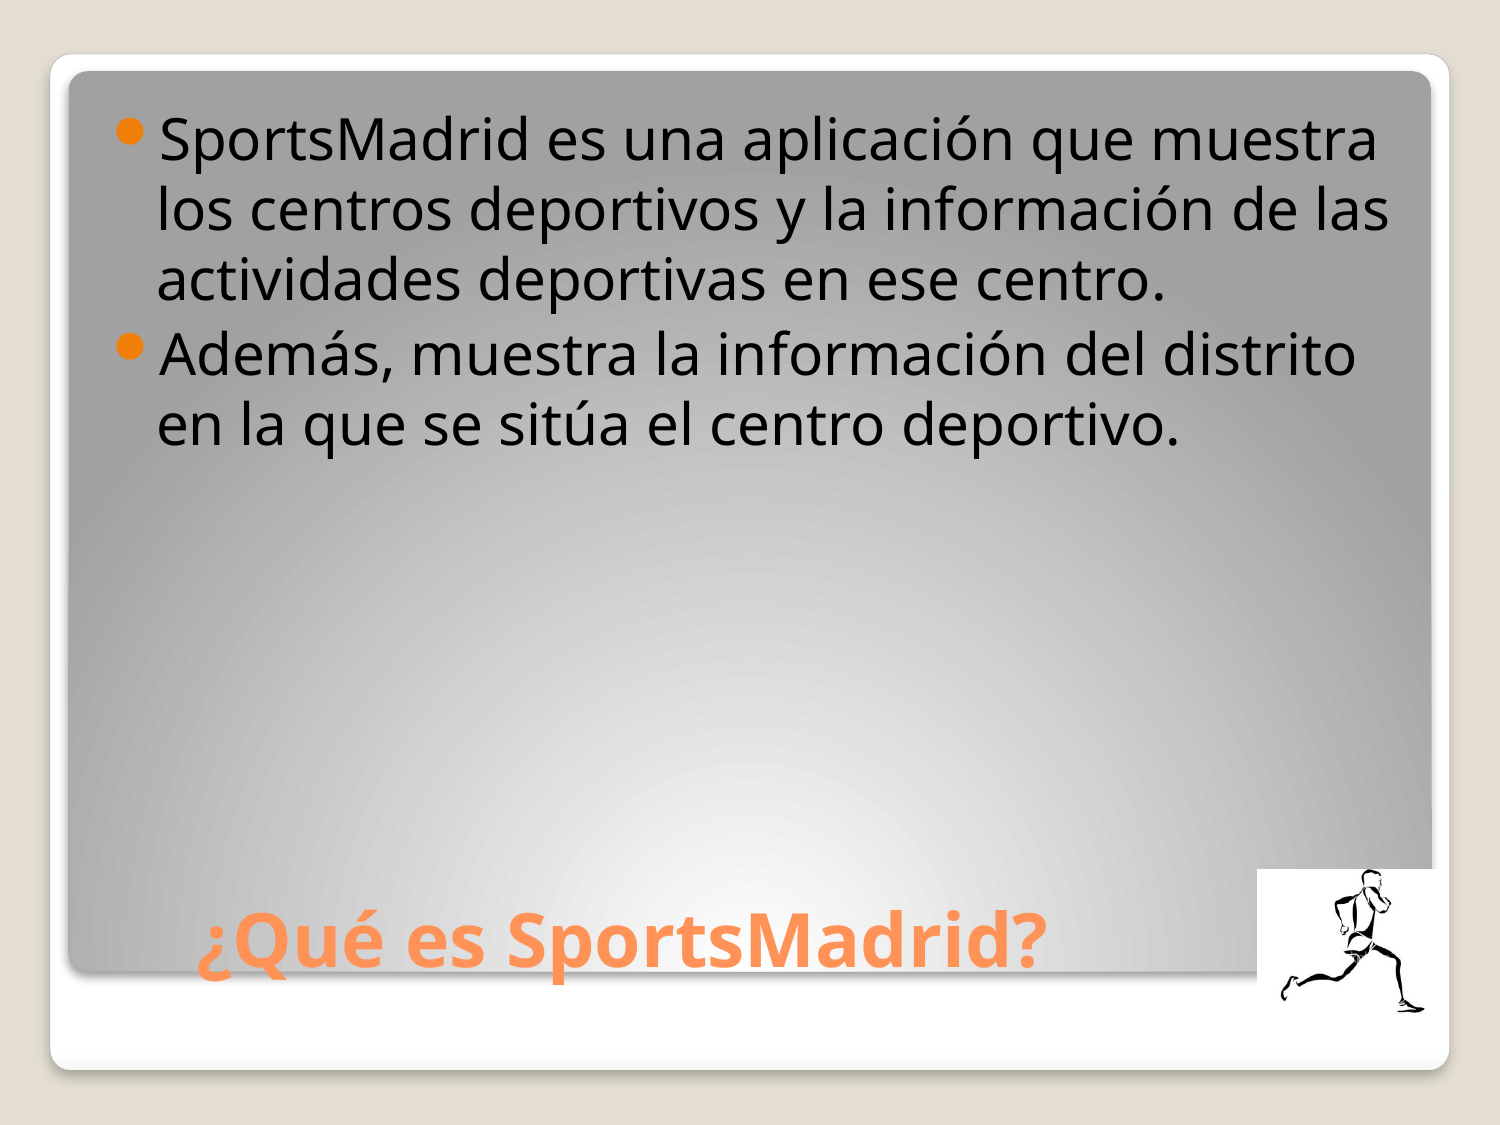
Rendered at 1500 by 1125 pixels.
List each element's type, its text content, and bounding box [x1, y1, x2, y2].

title ¿Qué es SportsMadrid? [82, 817, 1164, 990]
picture [1257, 869, 1449, 1013]
list SportsMadrid es una aplicación que muestra los centros deportivos y la información de las actividades deportivas en ese centro. Además, muestra la información del distrito en la que se sitúa el centro deportivo. [82, 86, 1425, 774]
